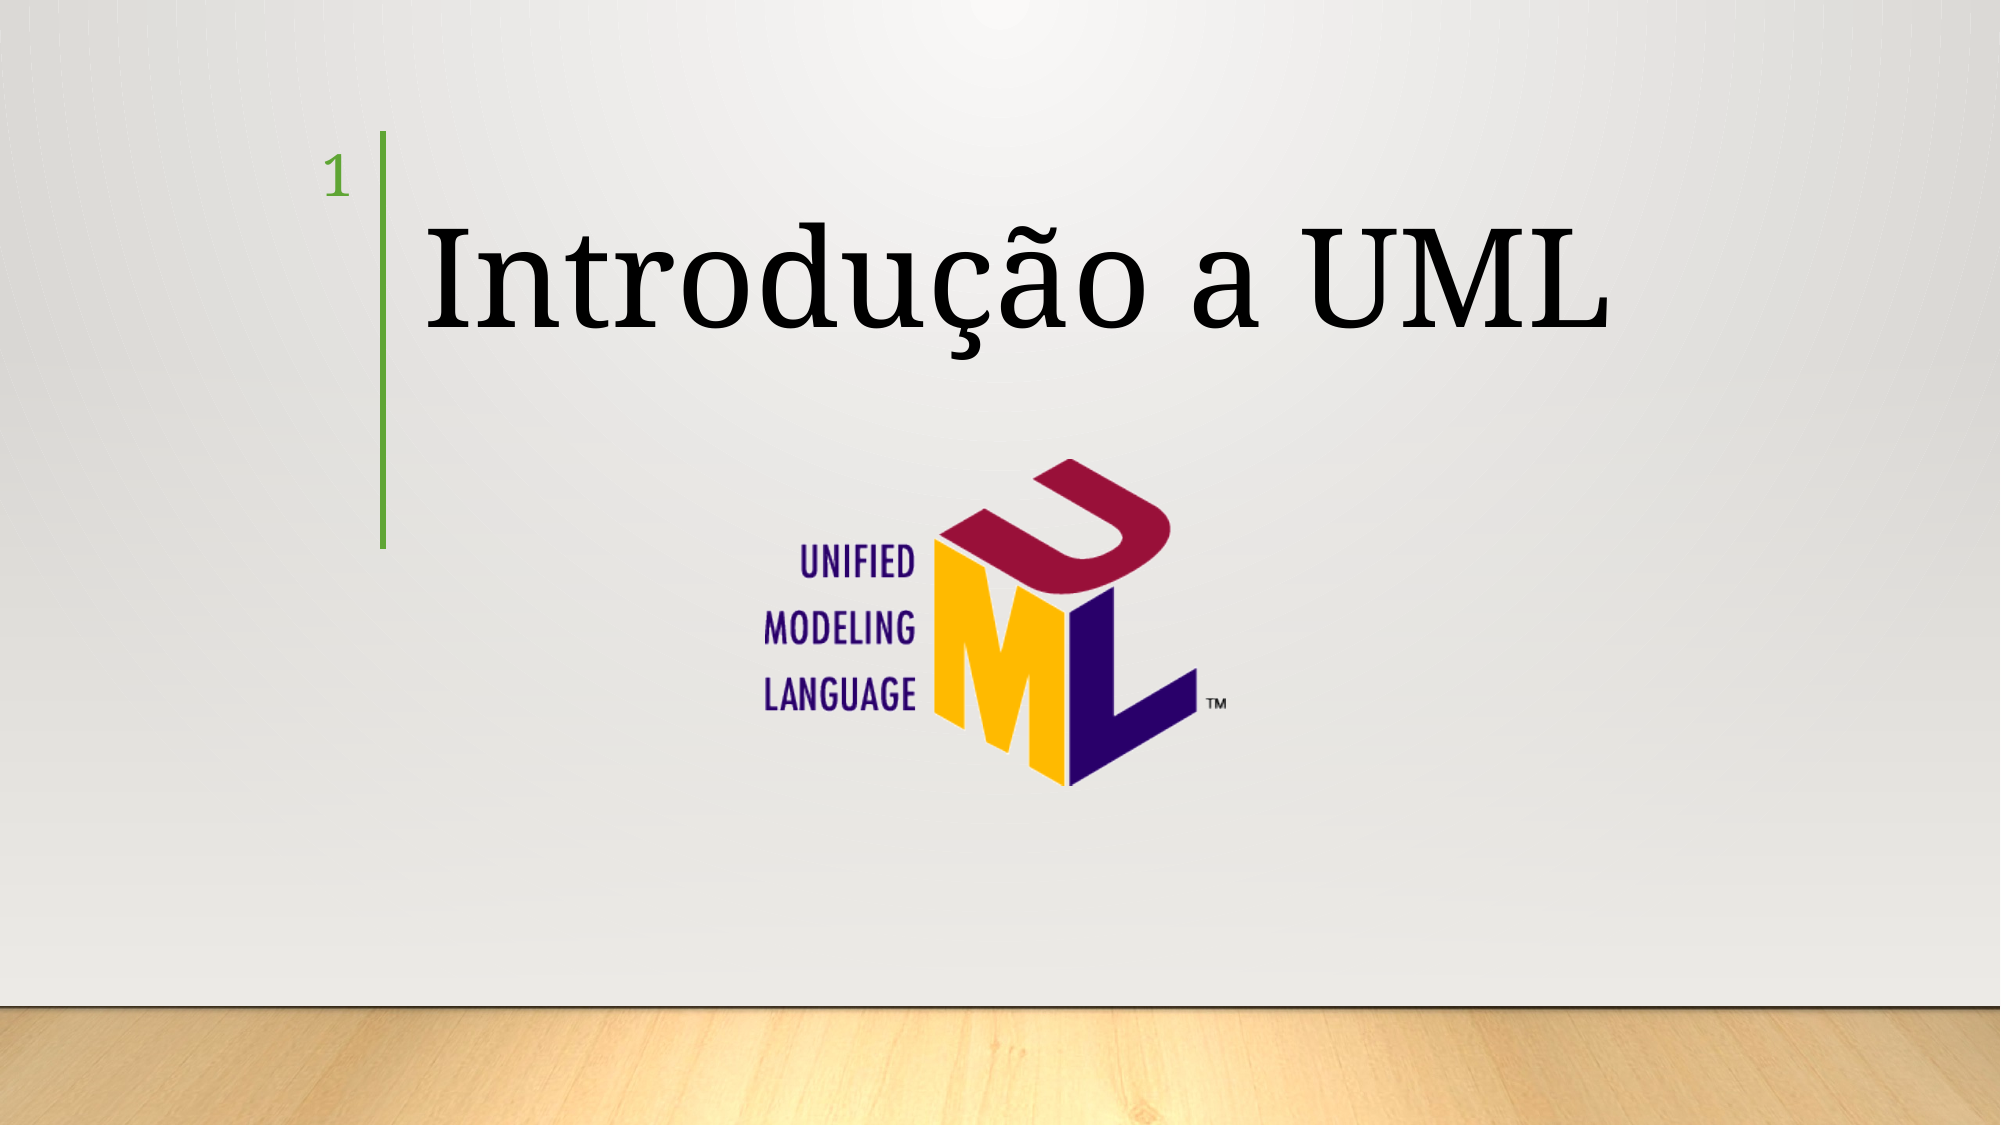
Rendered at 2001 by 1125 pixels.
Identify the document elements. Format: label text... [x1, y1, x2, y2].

slide_number 1 [235, 131, 369, 214]
picture [0, 1006, 2000, 1125]
picture [765, 459, 1226, 787]
title Introdução a UML [408, 193, 1814, 358]
